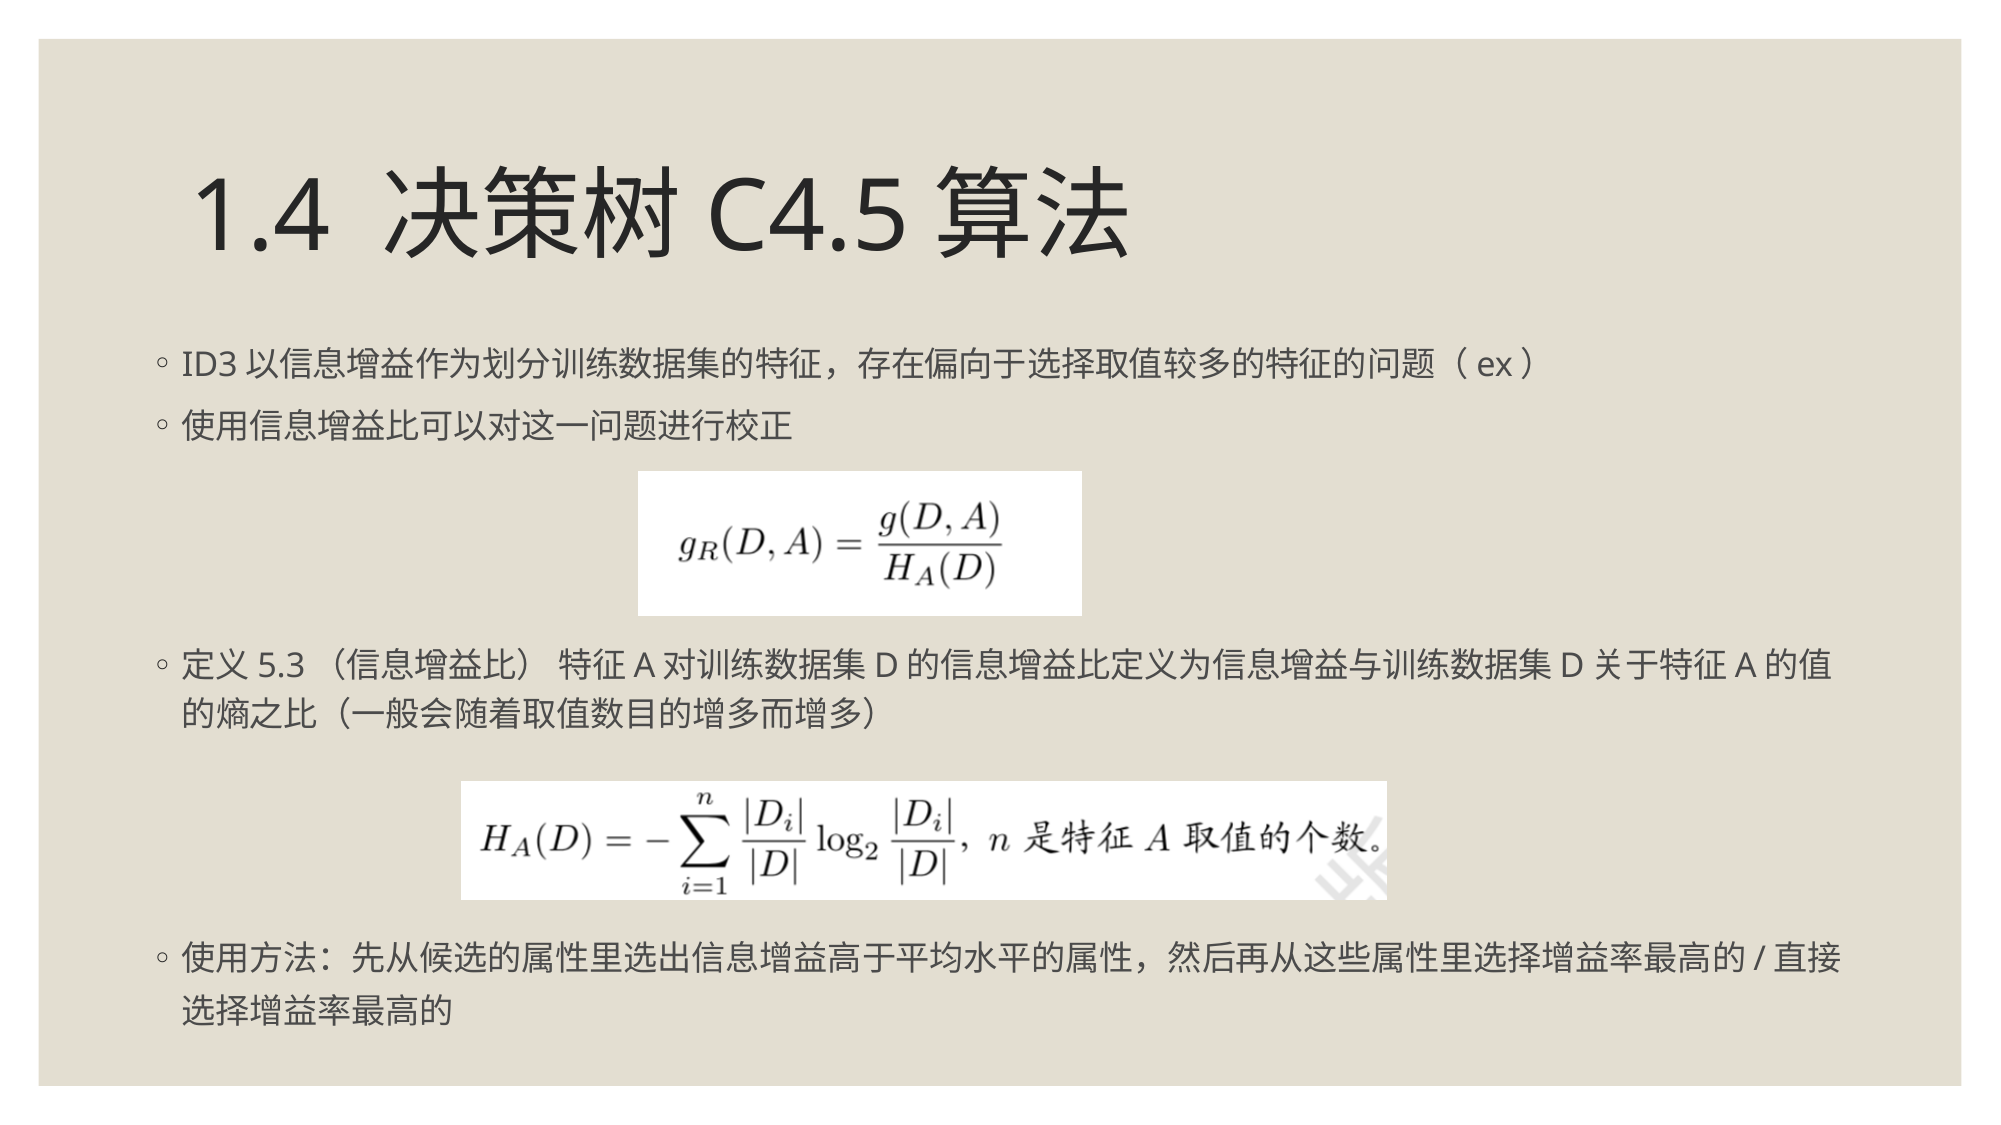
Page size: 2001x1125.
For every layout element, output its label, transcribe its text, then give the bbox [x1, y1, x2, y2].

picture [638, 471, 1082, 616]
picture [461, 781, 1387, 900]
list ID3以信息增益作为划分训练数据集的特征，存在偏向于选择取值较多的特征的问题（ex） 使用信息增益比可以对这一问题进行校正 定义5.3（信息增益比） 特征A对训练数据集D的信息增益比定义为信息增益与训练数据集D关于特征A的值的熵之比（一般会随着取值数目的增多而增多） 使用方法：先从候选的属性里选出信息增益高于平均水平的属性，然后再从这些属性里选择增益率最高的/直接选择增益率最高的 [137, 330, 1863, 1045]
title 1.4 决策树C4.5算法 [174, 105, 1825, 331]
